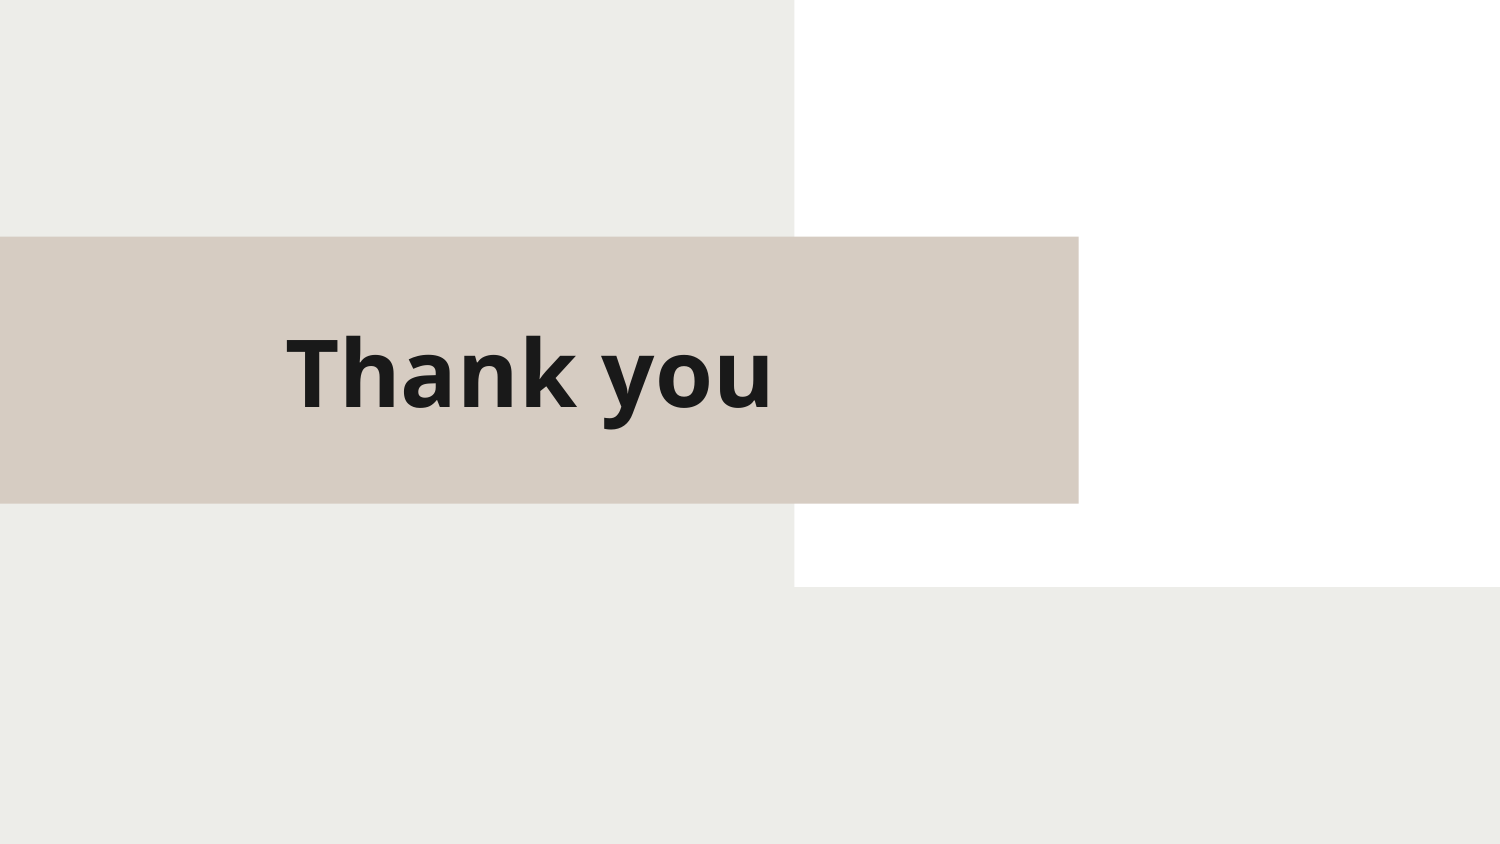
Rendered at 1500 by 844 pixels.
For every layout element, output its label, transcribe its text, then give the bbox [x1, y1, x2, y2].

title Thank you [0, 236, 1079, 504]
